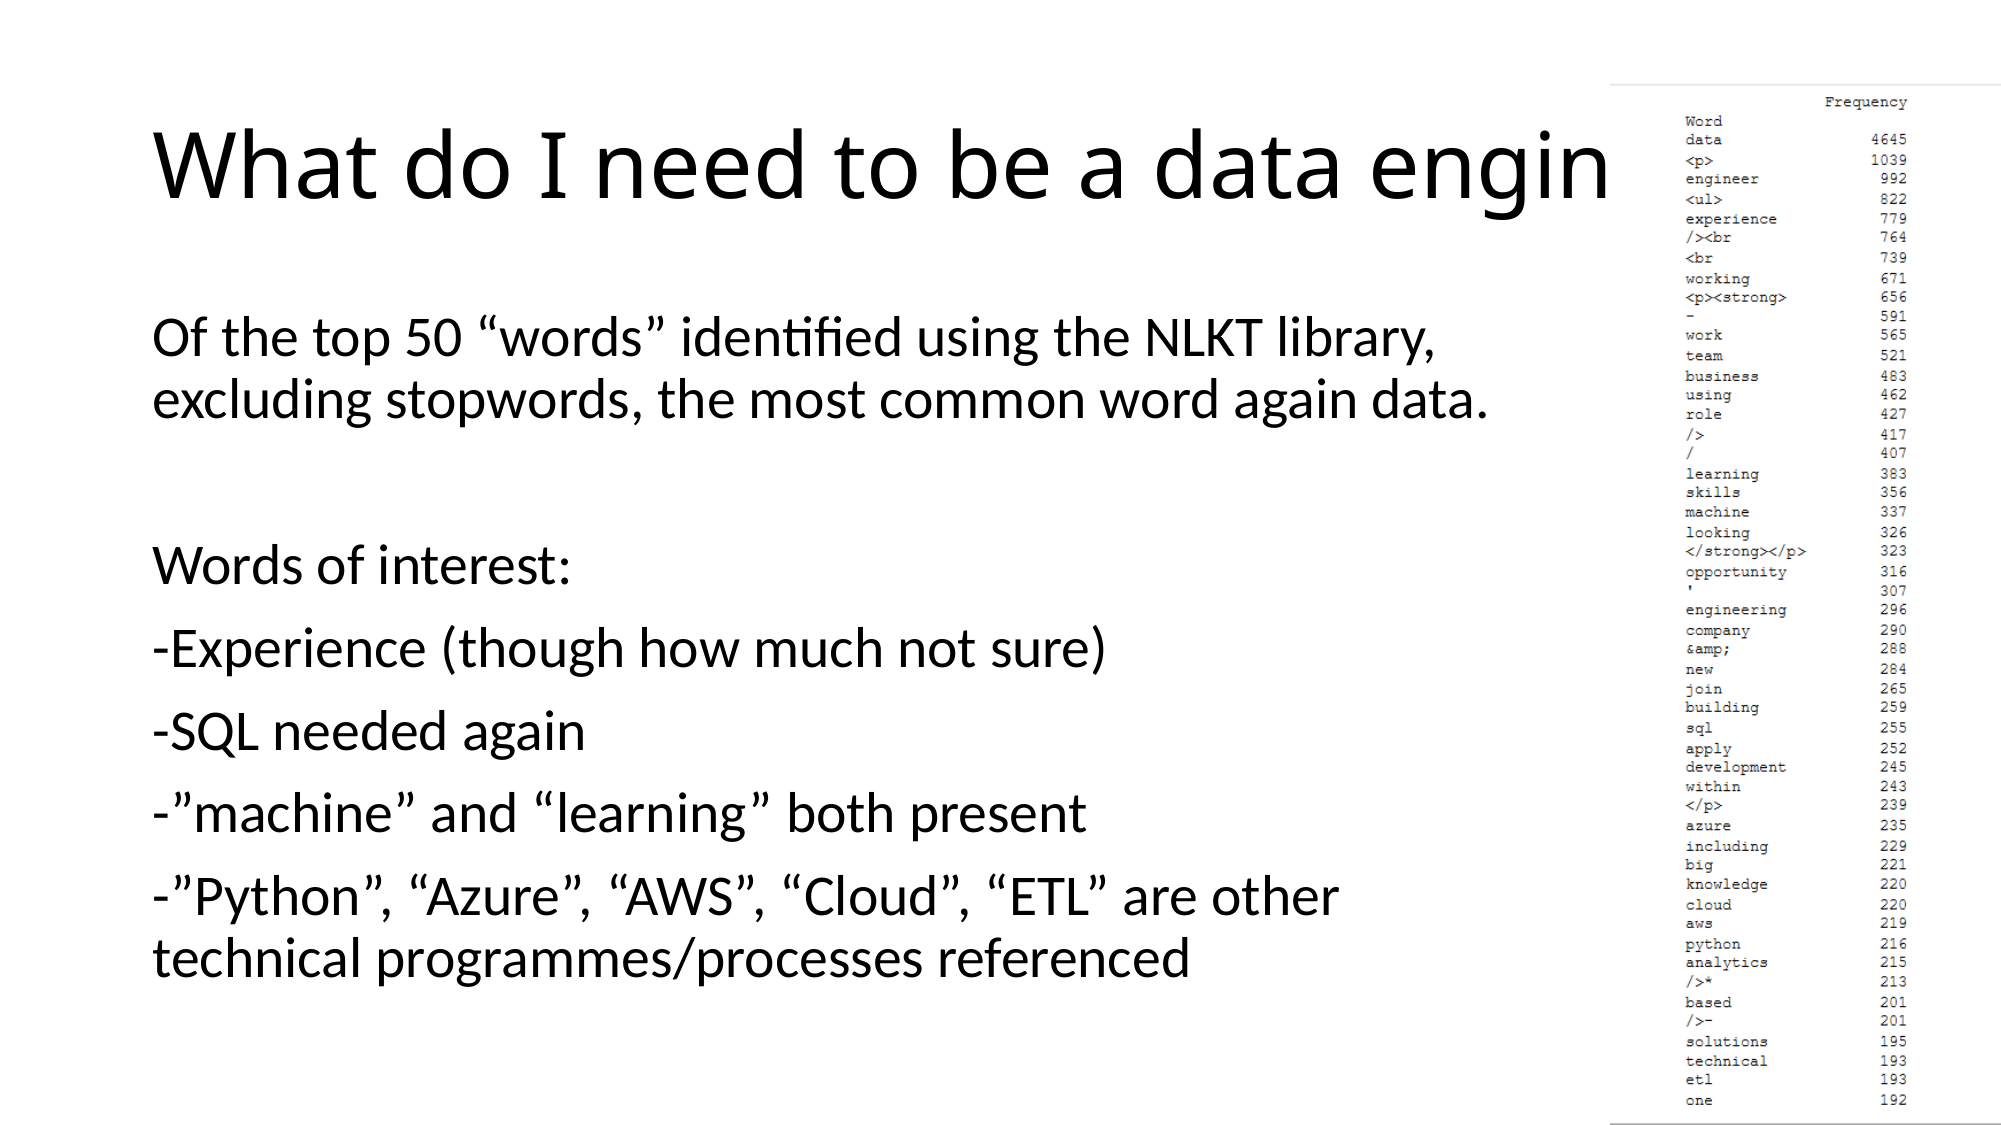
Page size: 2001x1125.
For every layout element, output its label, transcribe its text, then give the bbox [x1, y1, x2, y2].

title What do I need to be a data engineer? [137, 59, 1863, 278]
list Of the top 50 “words” identified using the NLKT library, excluding stopwords, the most common word again data. Words of interest: -Experience (though how much not sure) -SQL needed again -”machine” and “learning” both present -”Python”, “Azure”, “AWS”, “Cloud”, “ETL” are other technical programmes/processes referenced [137, 299, 1515, 1014]
picture [1609, 83, 2001, 1125]
